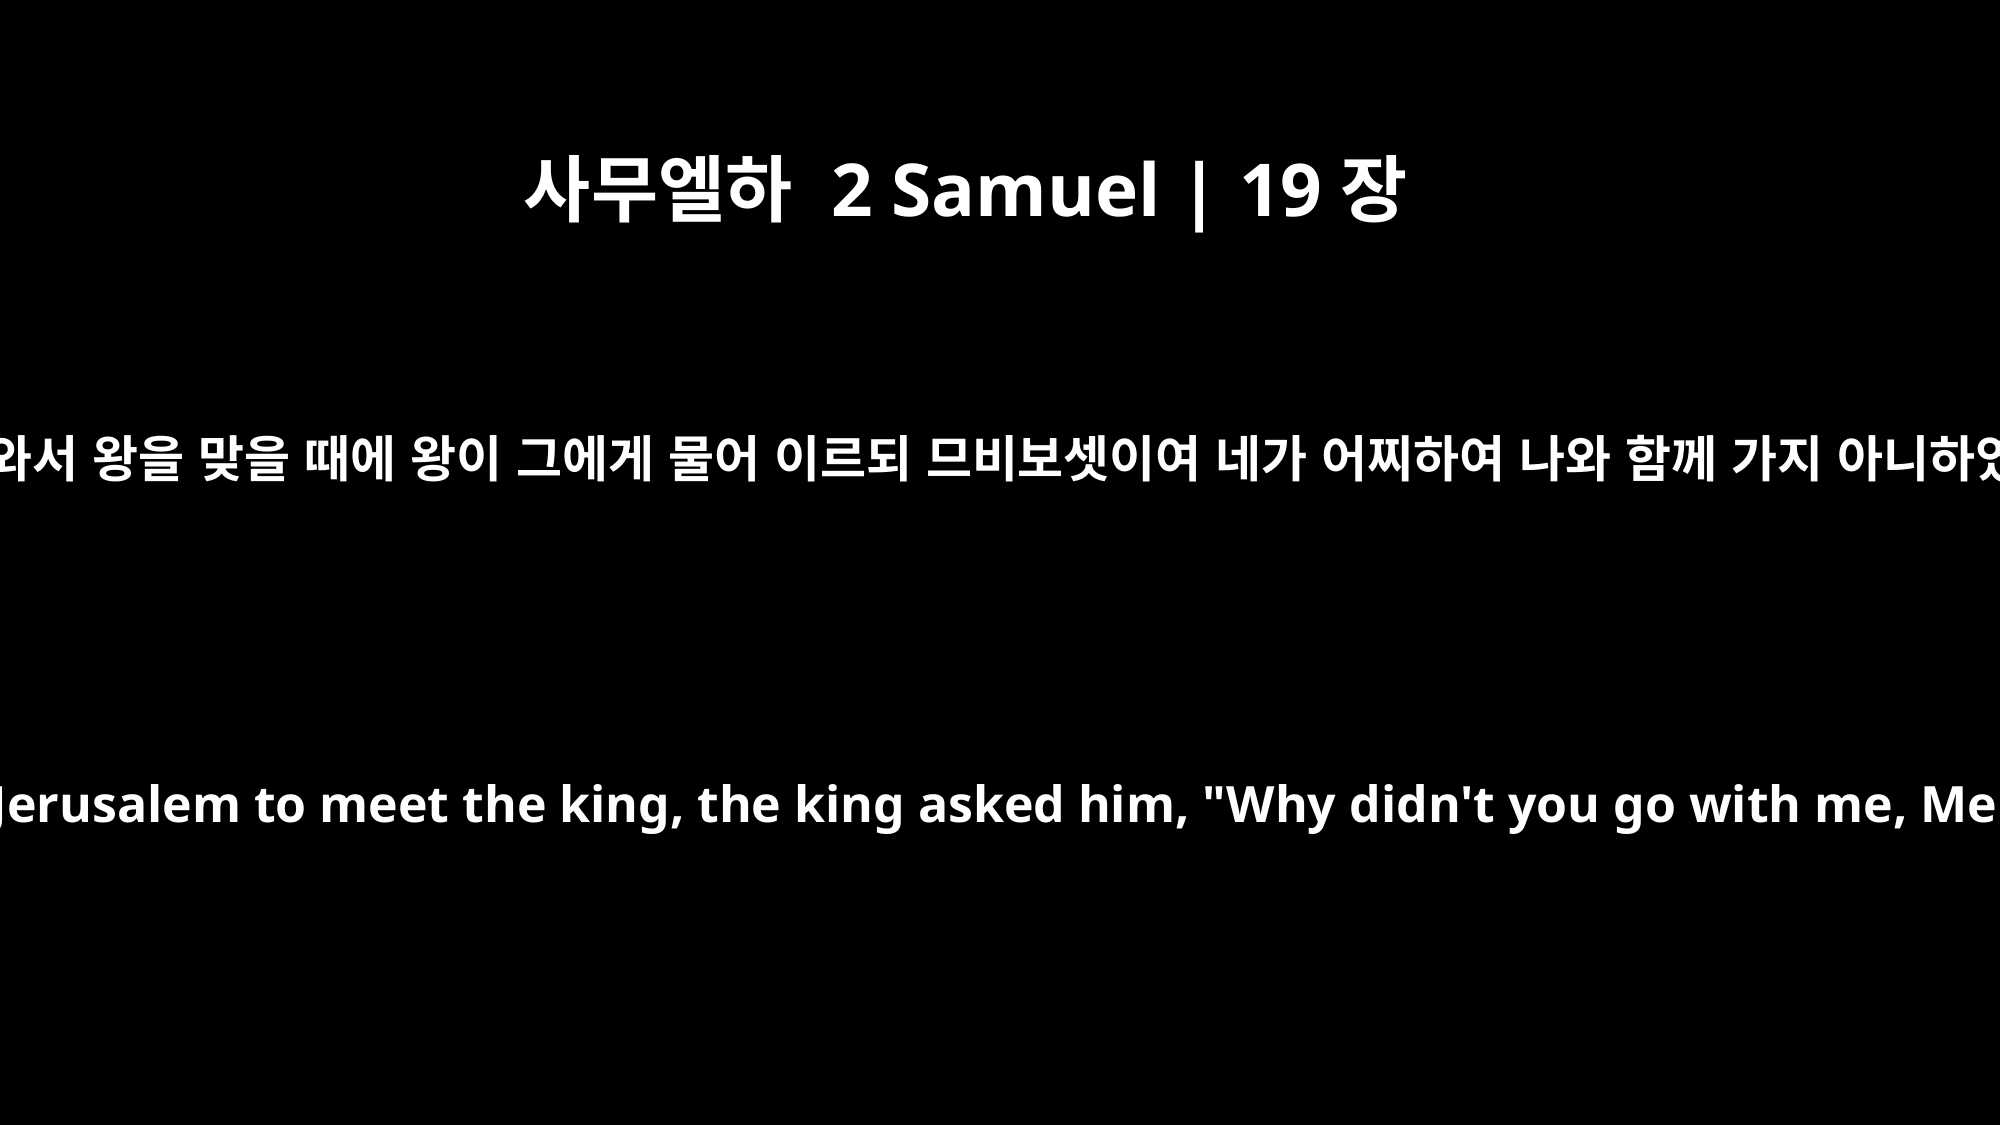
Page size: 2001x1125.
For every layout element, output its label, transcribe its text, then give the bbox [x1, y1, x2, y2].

text_box When he came from Jerusalem to meet the king, the king asked him, "Why didn't you go with me, Mephibosheth?" [0, 764, 2000, 840]
text_box 25 예루살렘에서 와서 왕을 맞을 때에 왕이 그에게 물어 이르되 므비보셋이여 네가 어찌하여 나와 함께 가지 아니하였더냐 하니 [0, 359, 2000, 495]
text_box 사무엘하 2 Samuel | 19장 [509, 136, 1423, 239]
